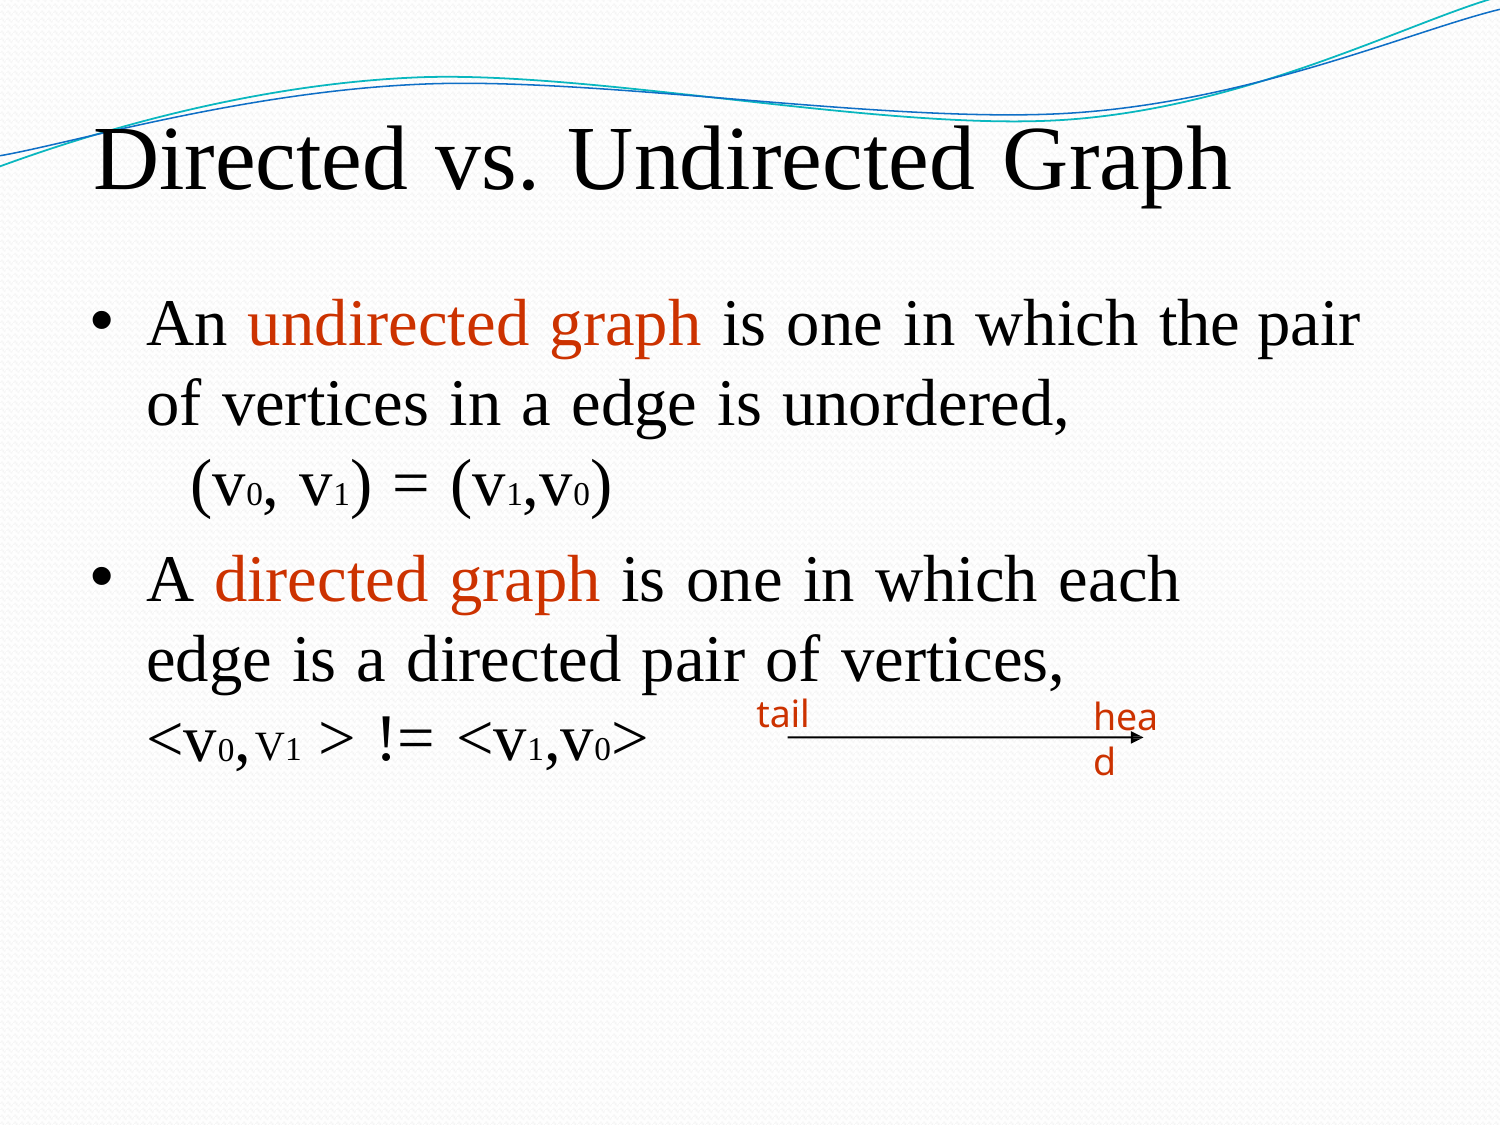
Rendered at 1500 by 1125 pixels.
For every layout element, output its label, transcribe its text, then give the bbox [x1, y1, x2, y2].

text_box head [1091, 692, 1179, 783]
text_box V1 > != <v1,v0> [85, 694, 695, 775]
text_box Directed vs. Undirected Graph [91, 98, 1410, 209]
text_box An undirected graph is one in which the pair of vertices in a edge is unordered, (v0, v1) = (v1,v0) A directed graph is one in which each edge is a directed pair of vertices, <v0, [87, 279, 1379, 775]
text_box tail [754, 689, 817, 735]
